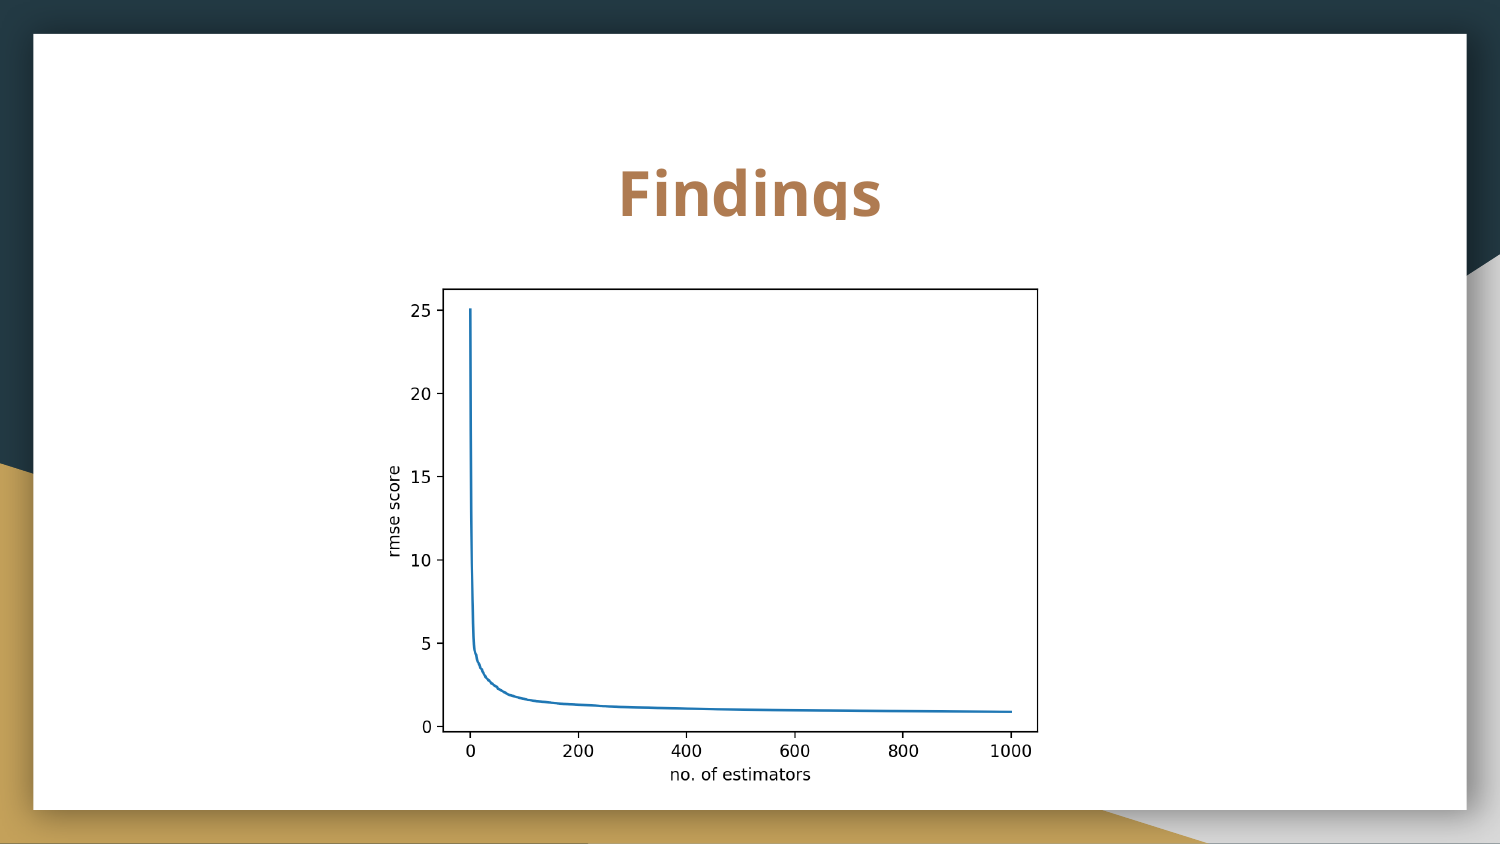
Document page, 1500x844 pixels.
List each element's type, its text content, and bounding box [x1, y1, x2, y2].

picture [347, 220, 1114, 795]
title Findings [134, 138, 1366, 296]
